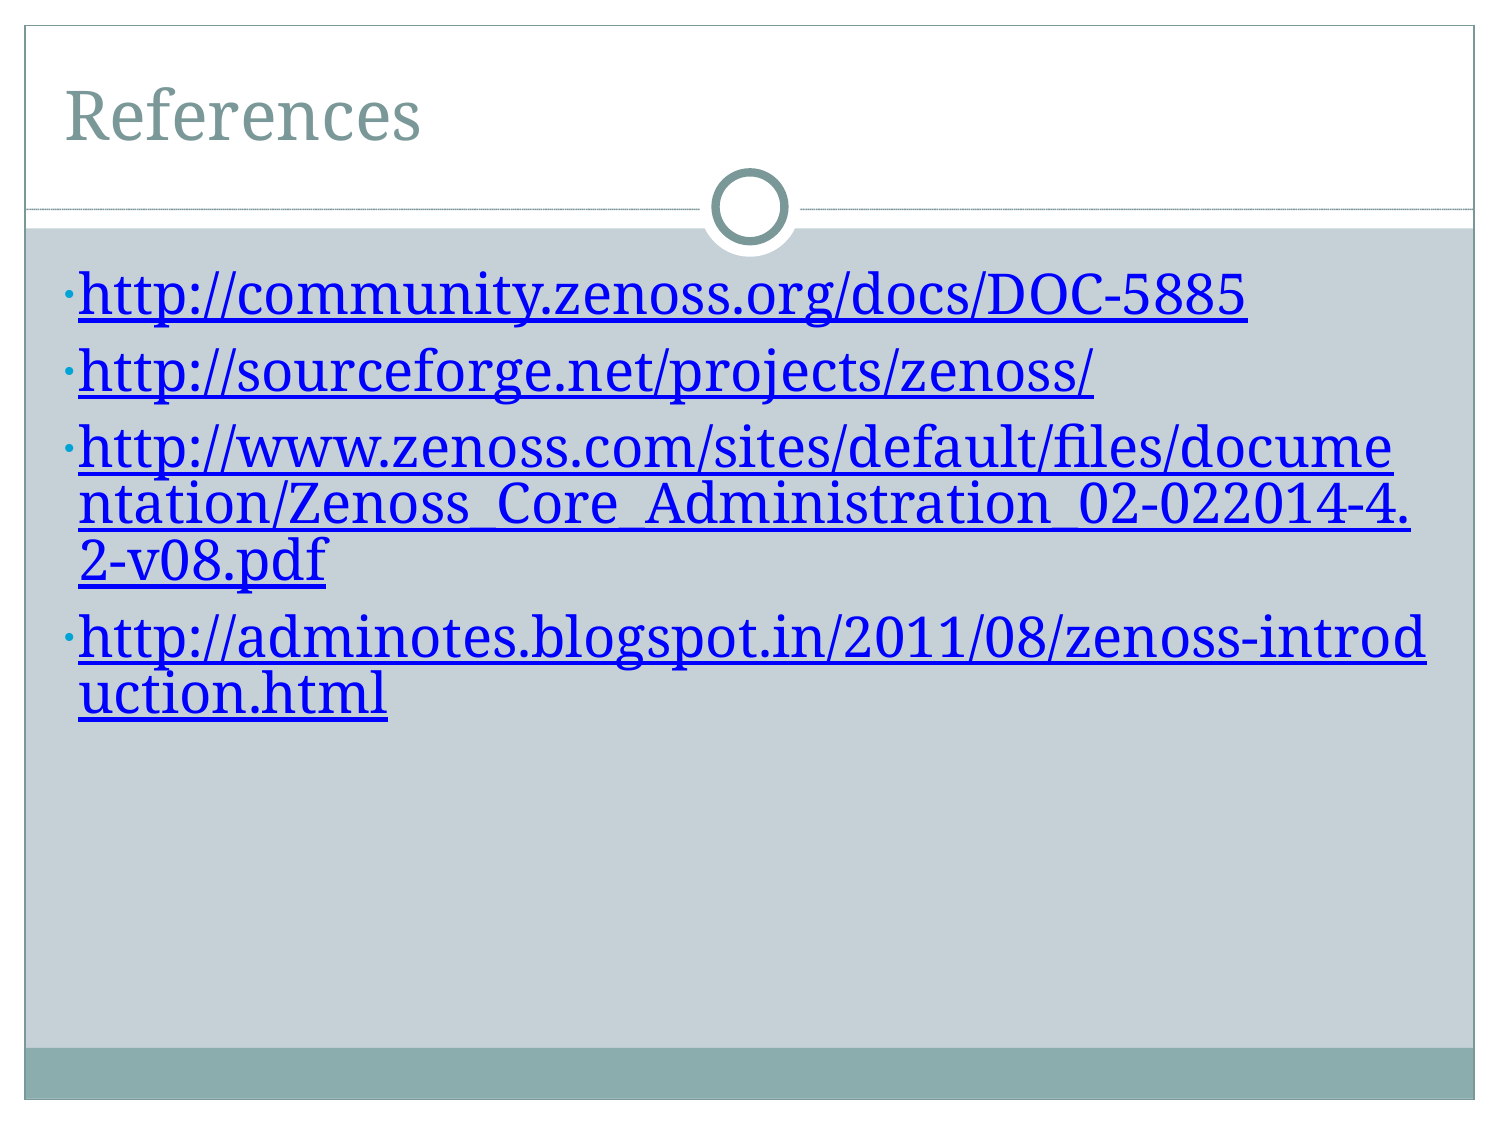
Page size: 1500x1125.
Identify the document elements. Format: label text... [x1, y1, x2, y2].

text_box http://community.zenoss.org/docs/DOC-5885 http://sourceforge.net/projects/zenoss/ http://www.zenoss.com/sites/default/files/documentation/Zenoss_Core_Administration_02-022014-4.2-v08.pdf http://adminotes.blogspot.in/2011/08/zenoss-introduction.html [49, 250, 1445, 1001]
text_box References [49, 37, 1450, 162]
